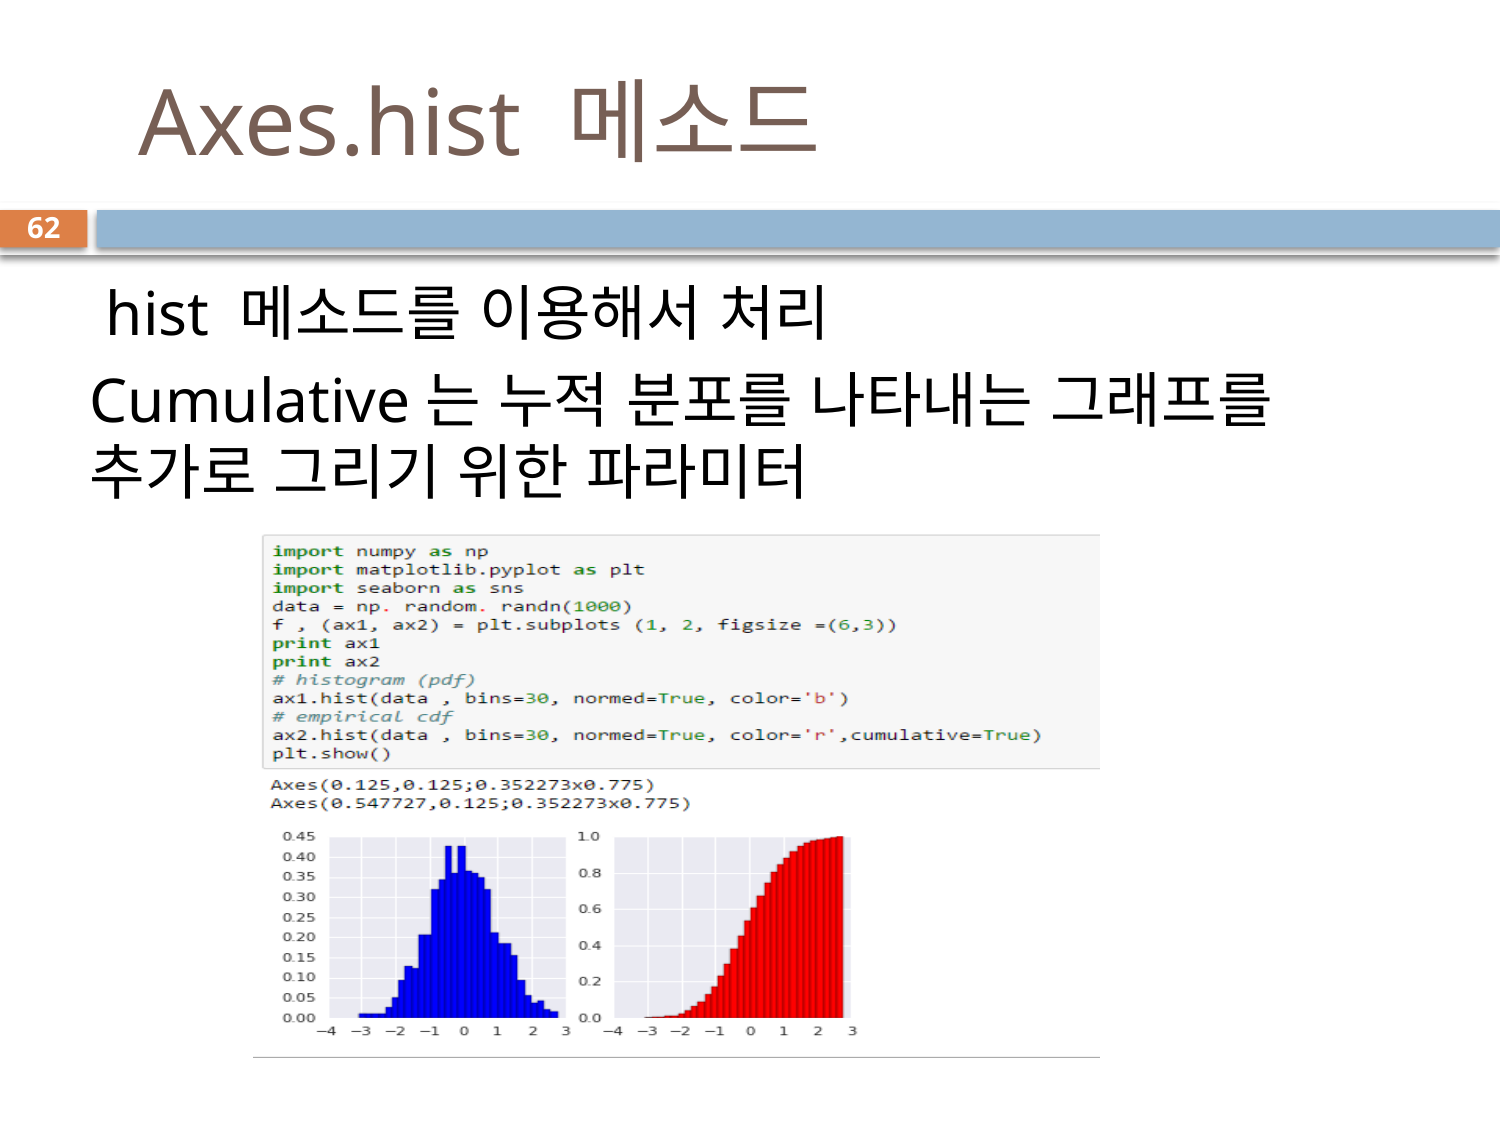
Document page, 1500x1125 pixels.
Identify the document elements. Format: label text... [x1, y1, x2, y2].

slide_number 62 [0, 208, 88, 249]
list hist 메소드를 이용해서 처리 Cumulative는 누적 분포를 나타내는 그래프를 추가로 그리기 위한 파라미터 [75, 267, 1425, 539]
picture [253, 526, 1100, 1059]
title Axes.hist 메소드 [100, 37, 1438, 200]
